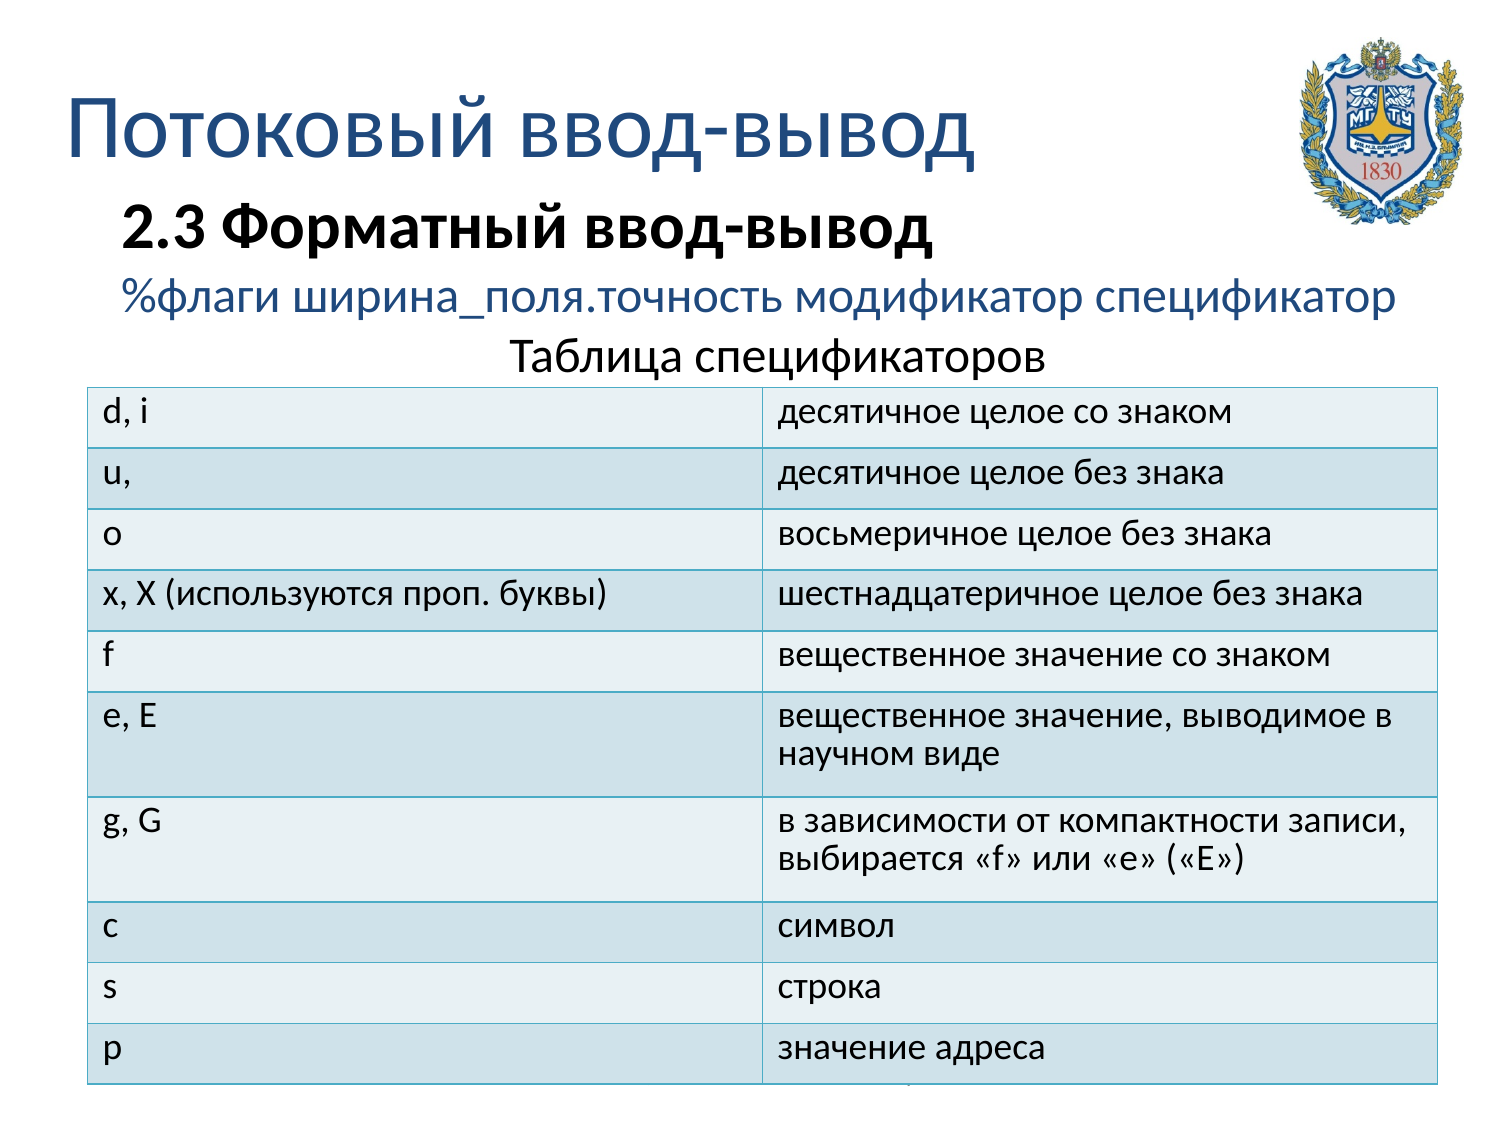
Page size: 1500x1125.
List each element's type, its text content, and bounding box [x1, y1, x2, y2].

table_header десятичное целое со знаком [763, 388, 1437, 447]
text_box 2.3 Форматный ввод-вывод %флаги ширина_поля.точность модификатор спецификатор Таблица спецификаторов [50, 174, 1450, 390]
table_cell e, E [88, 693, 762, 781]
table_cell восьмеричное целое без знака [763, 510, 1437, 569]
table_cell o [88, 510, 762, 569]
table_cell u, [88, 449, 762, 508]
table_cell f [88, 632, 762, 691]
table_cell значение адреса [763, 995, 1437, 1054]
table_header d, i [88, 388, 762, 447]
table_cell строка [763, 934, 1437, 993]
table_cell символ [763, 874, 1437, 933]
table_cell s [88, 934, 762, 993]
table_cell вещественное значение, выводимое в научном виде [763, 693, 1437, 781]
table_cell c [88, 874, 762, 933]
table_cell вещественное значение со знаком [763, 632, 1437, 691]
table_cell десятичное целое без знака [763, 449, 1437, 508]
table_cell p [88, 995, 762, 1054]
table_cell x, X (используются проп. буквы) [88, 571, 762, 630]
table_cell шестнадцатеричное целое без знака [763, 571, 1437, 630]
title Потоковый ввод-вывод [50, 0, 1275, 174]
picture [1299, 37, 1464, 226]
footer Попов В. С., ИСОТ МГТУ им. Н. Э. Баумана [512, 1056, 988, 1103]
table_cell g, G [88, 783, 762, 872]
slide_number 22 [1074, 1056, 1425, 1103]
table_cell в зависимости от компактности записи, выбирается «f» или «e» («E») [763, 783, 1437, 872]
